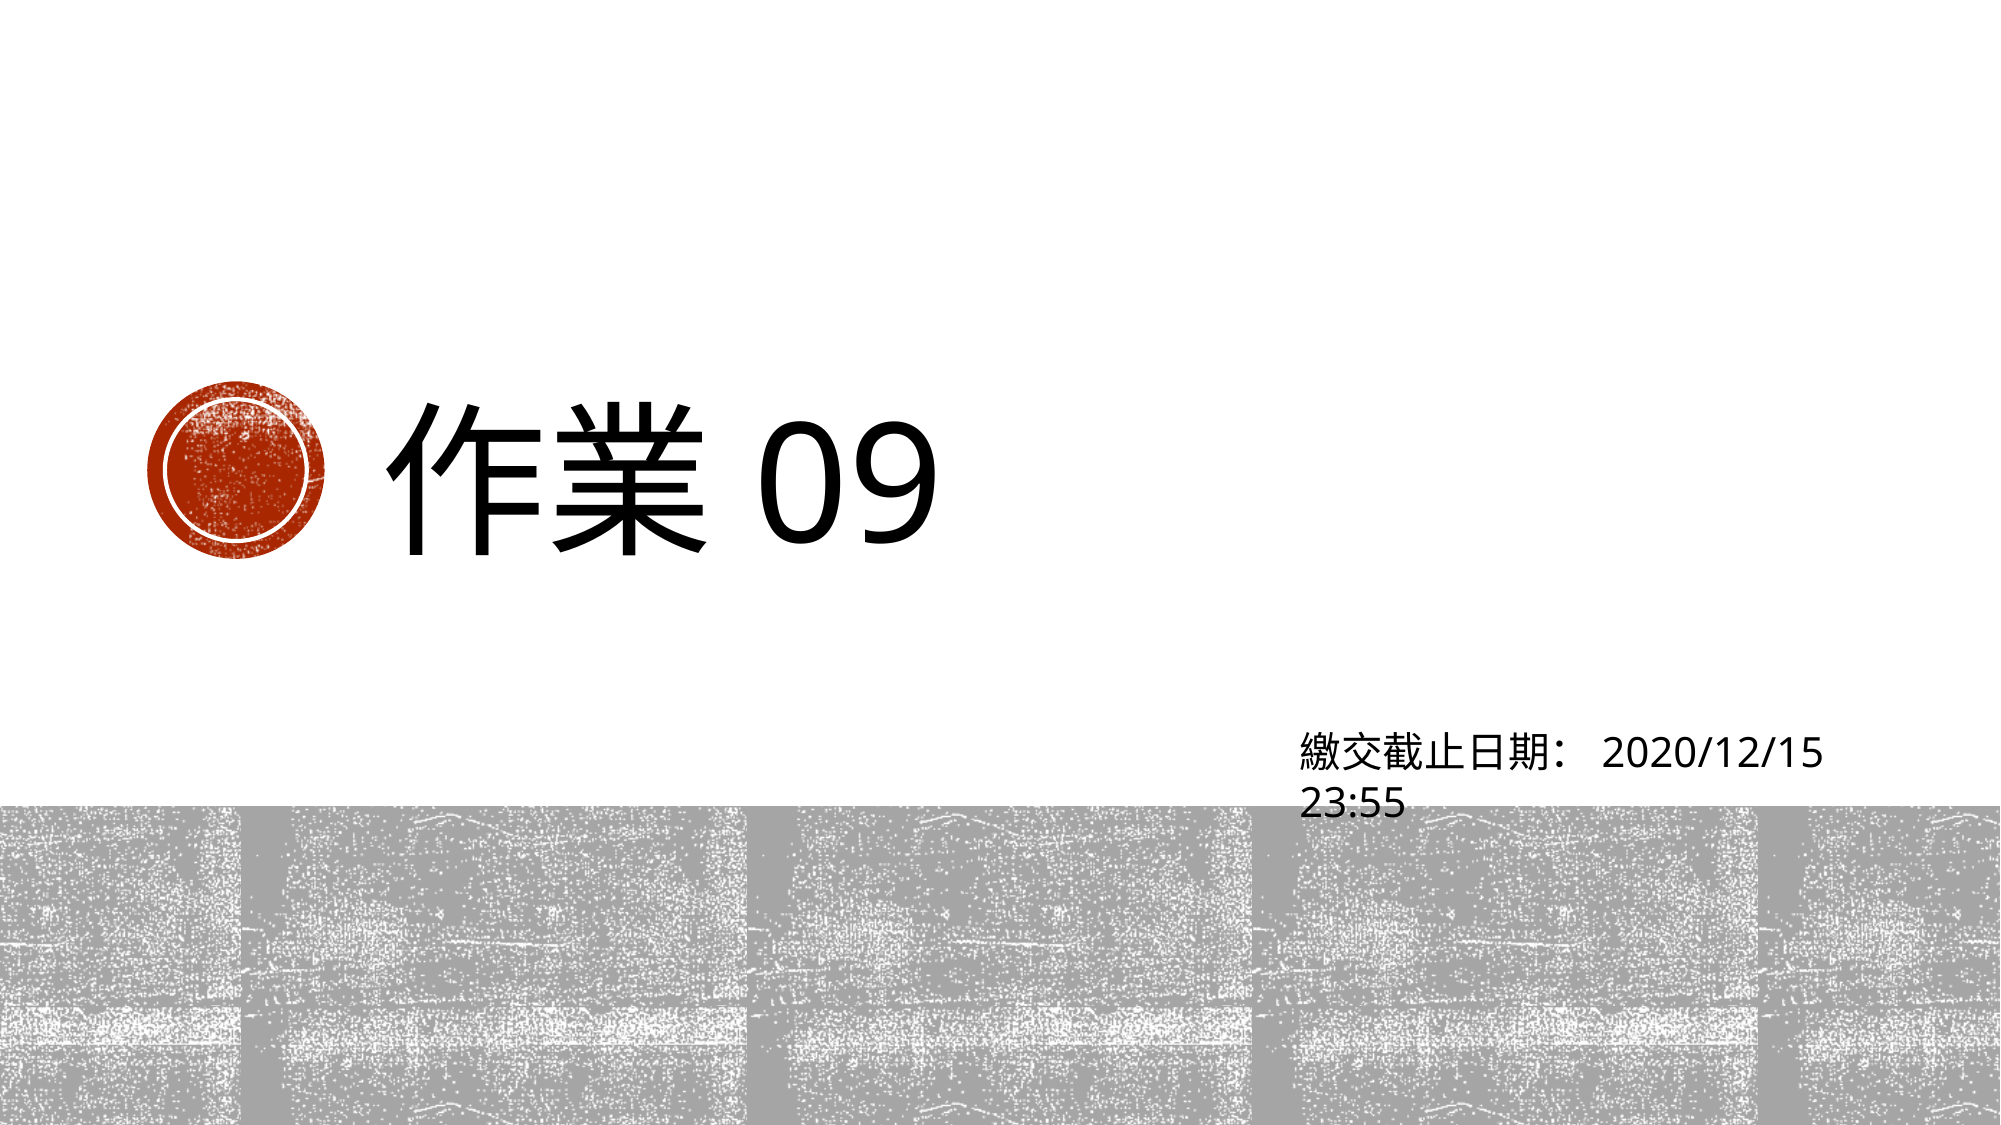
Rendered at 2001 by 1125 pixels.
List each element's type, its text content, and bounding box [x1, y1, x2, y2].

picture [147, 381, 325, 559]
text_box 繳交截止日期：2020/12/15 23:55 [1284, 717, 1965, 833]
title 作業09 [364, 206, 1888, 784]
